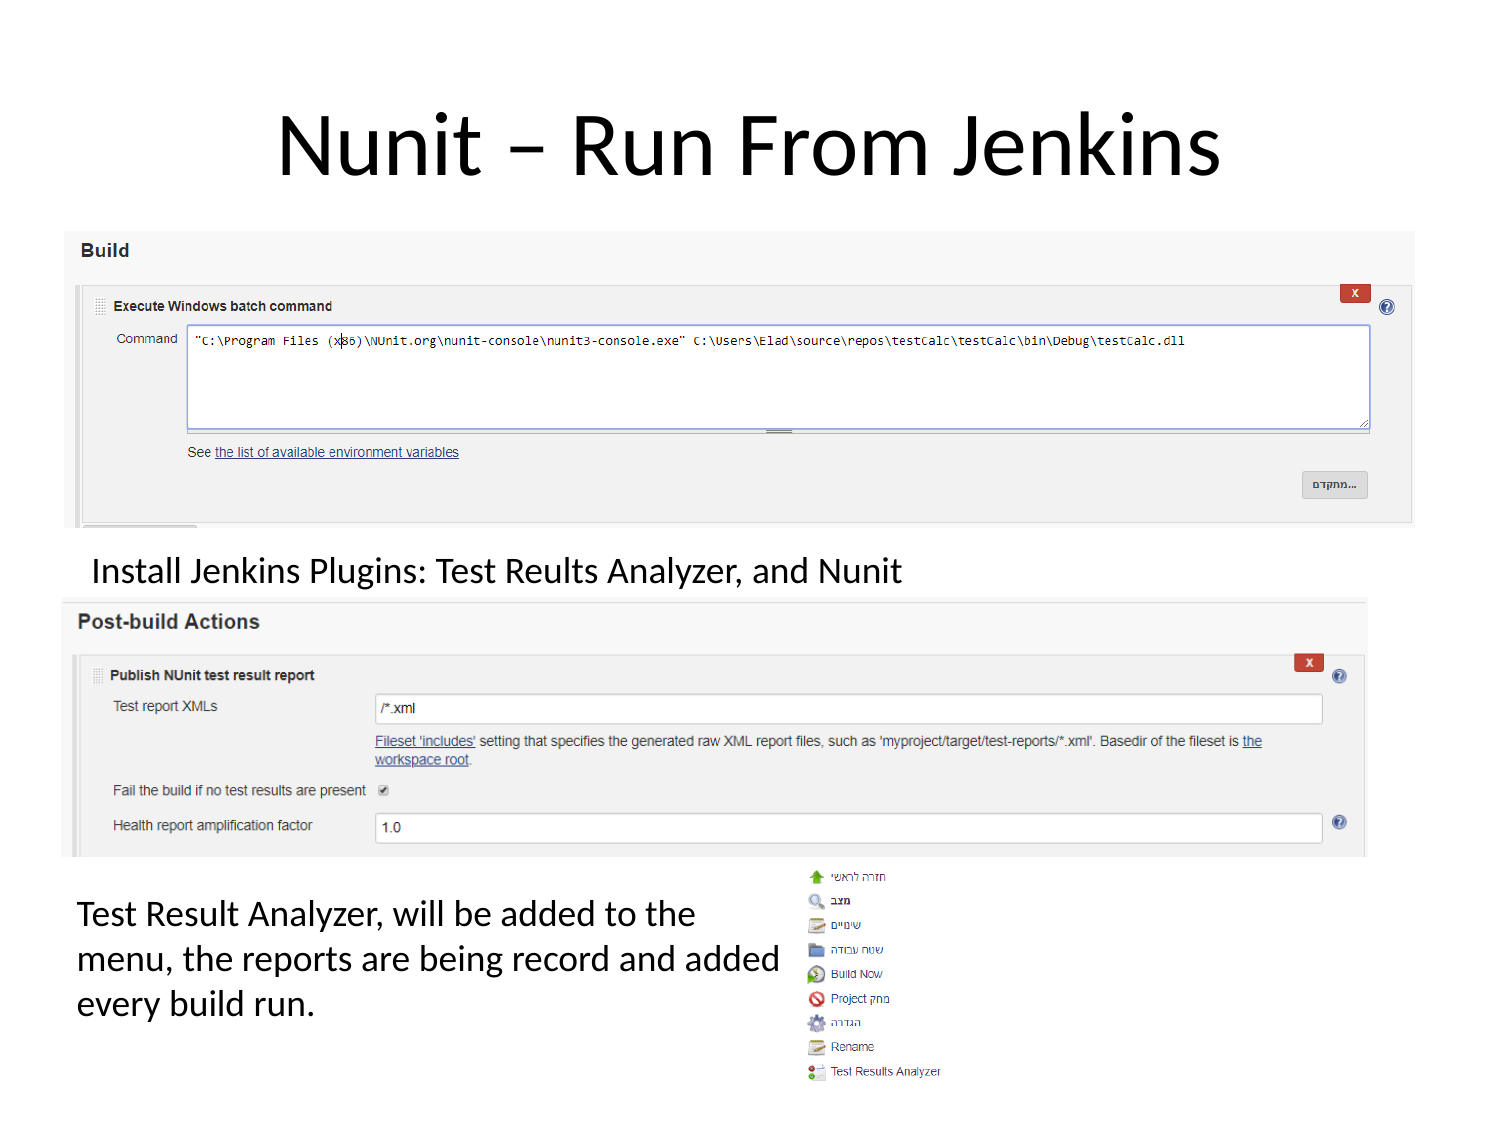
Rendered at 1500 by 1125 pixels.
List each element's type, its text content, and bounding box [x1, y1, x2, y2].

text_box Install Jenkins Plugins: Test Reults Analyzer, and Nunit [76, 538, 1329, 596]
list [64, 231, 1416, 529]
title Nunit – Run From Jenkins [75, 45, 1425, 233]
picture [796, 860, 961, 1081]
text_box Test Result Analyzer, will be added to the menu, the reports are being record and added every build run. [61, 881, 791, 1032]
picture [61, 597, 1368, 857]
